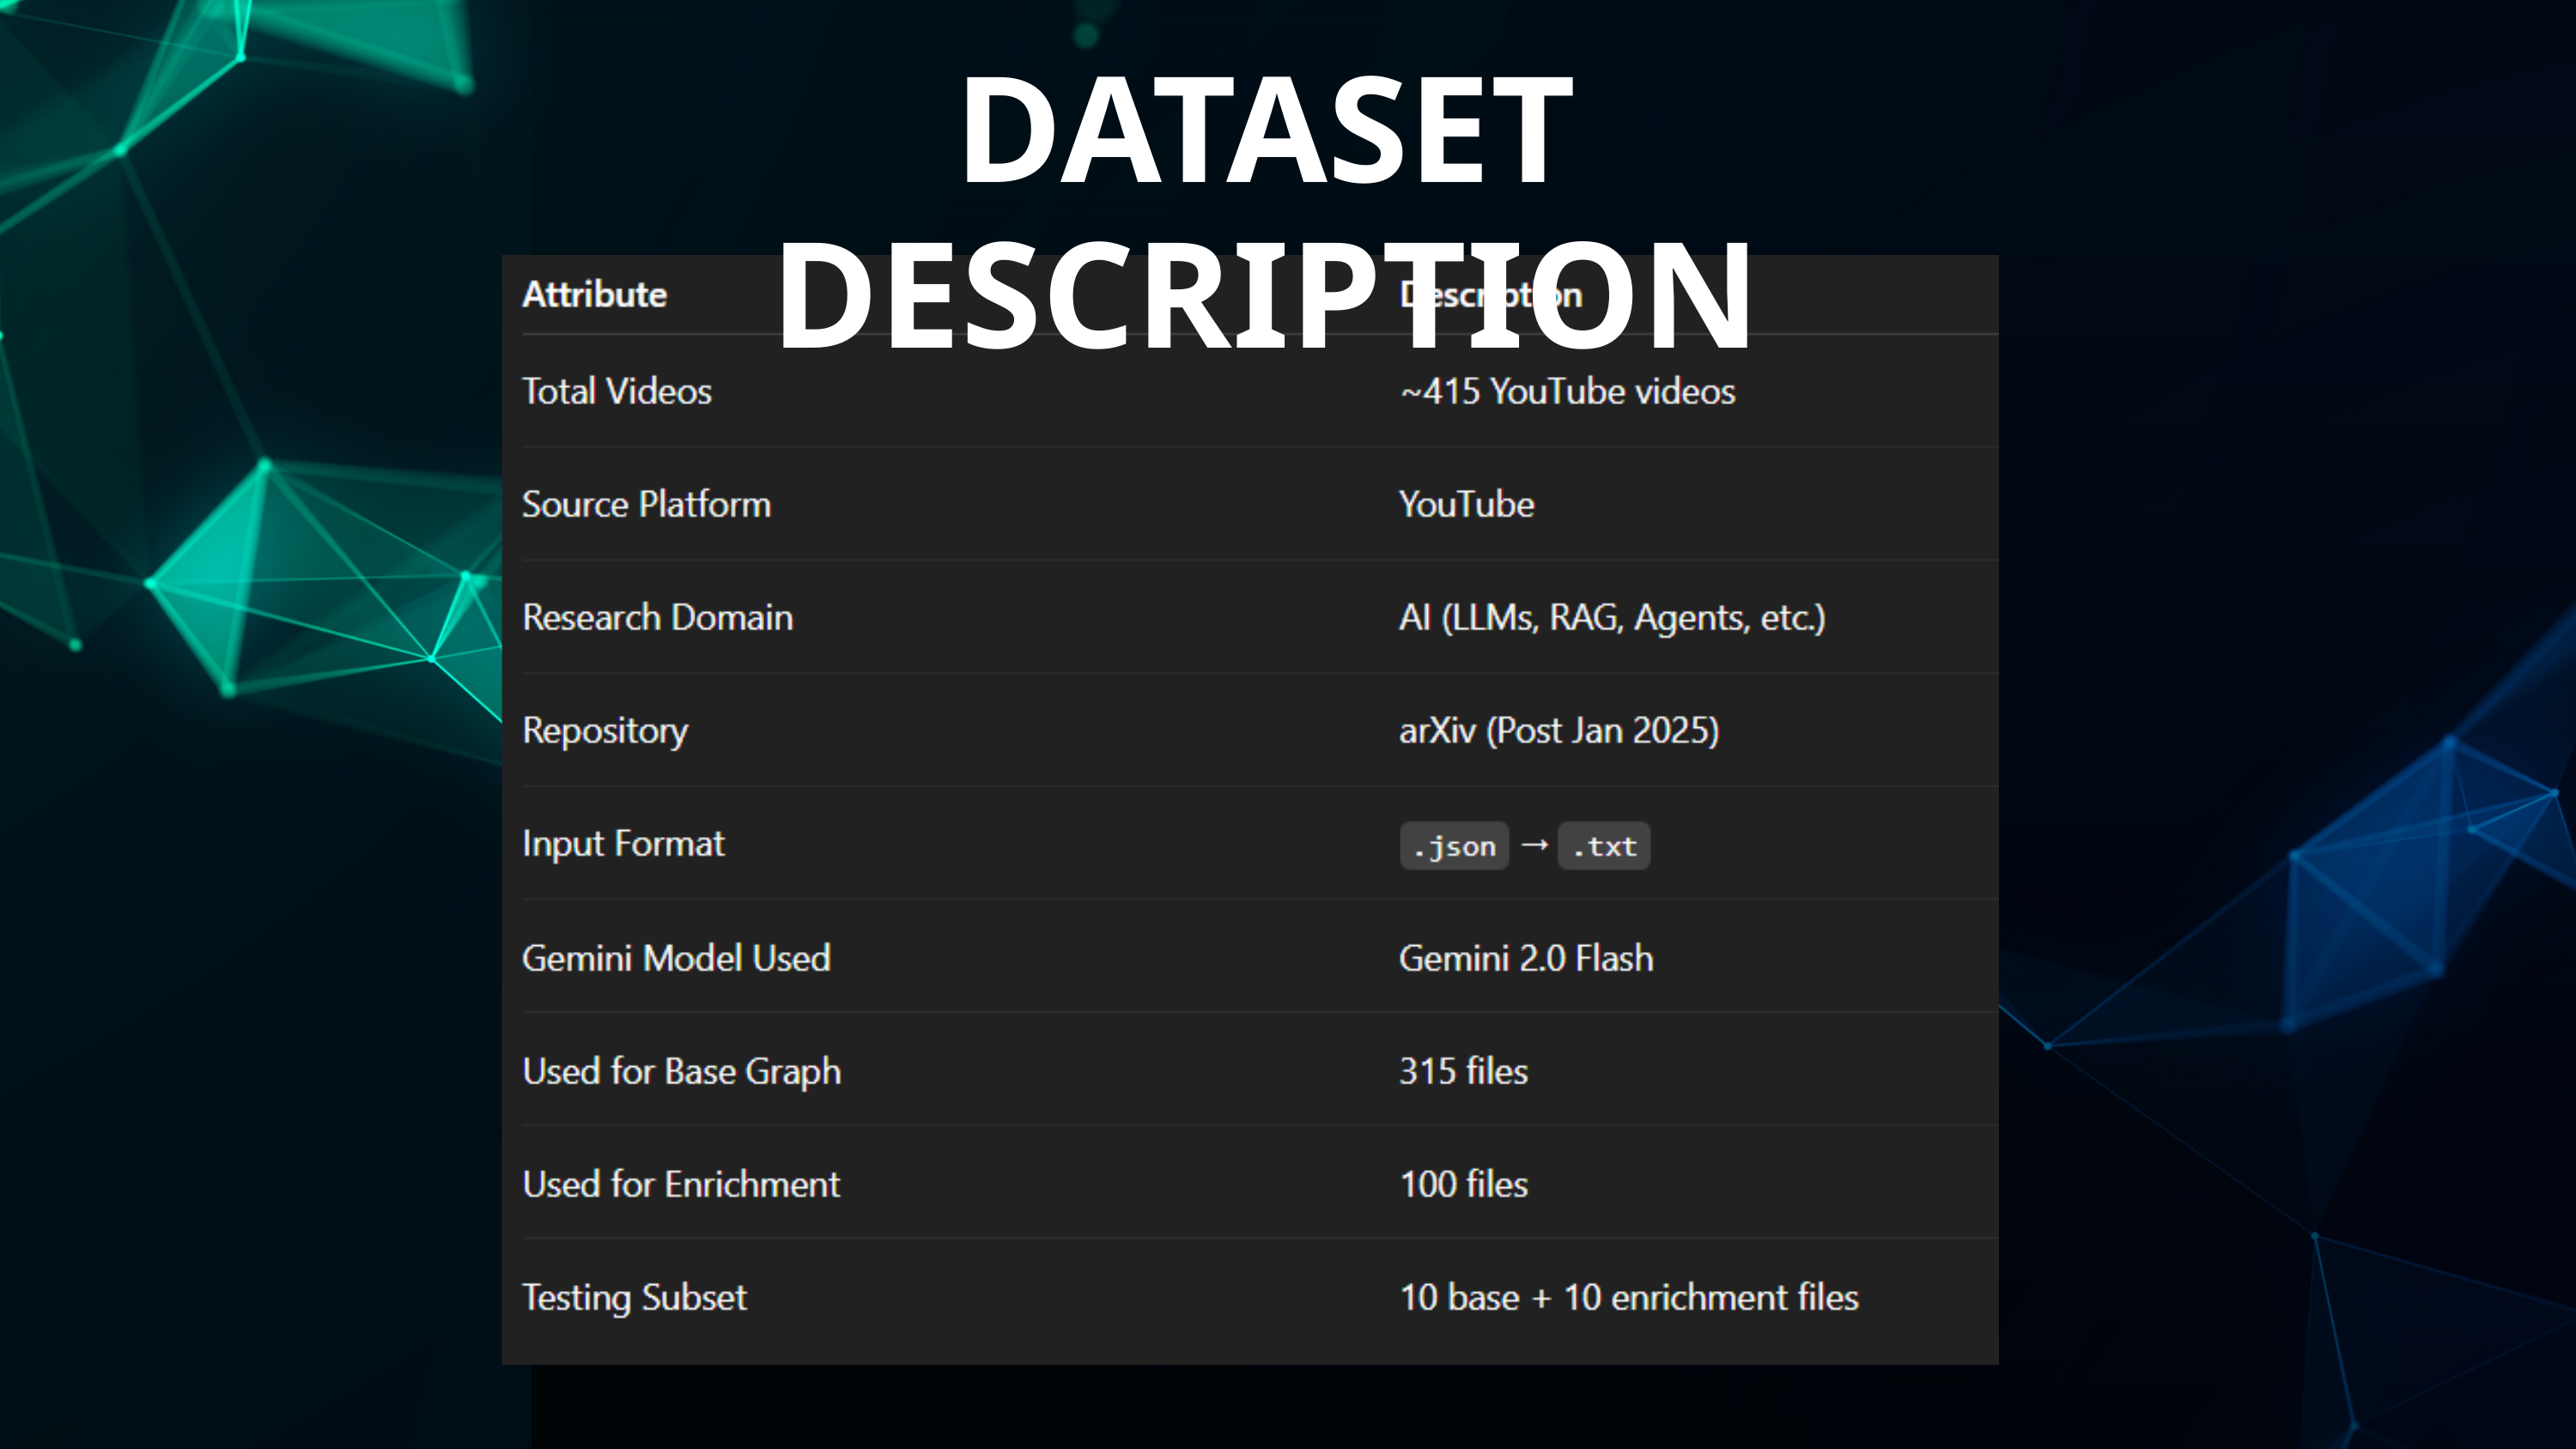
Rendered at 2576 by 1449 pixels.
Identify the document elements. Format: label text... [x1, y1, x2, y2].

text_box [532, 0, 2576, 1449]
text_box [501, 378, 1999, 1365]
text_box [0, 0, 532, 1449]
text_box DATASET DESCRIPTION [447, 45, 2085, 378]
